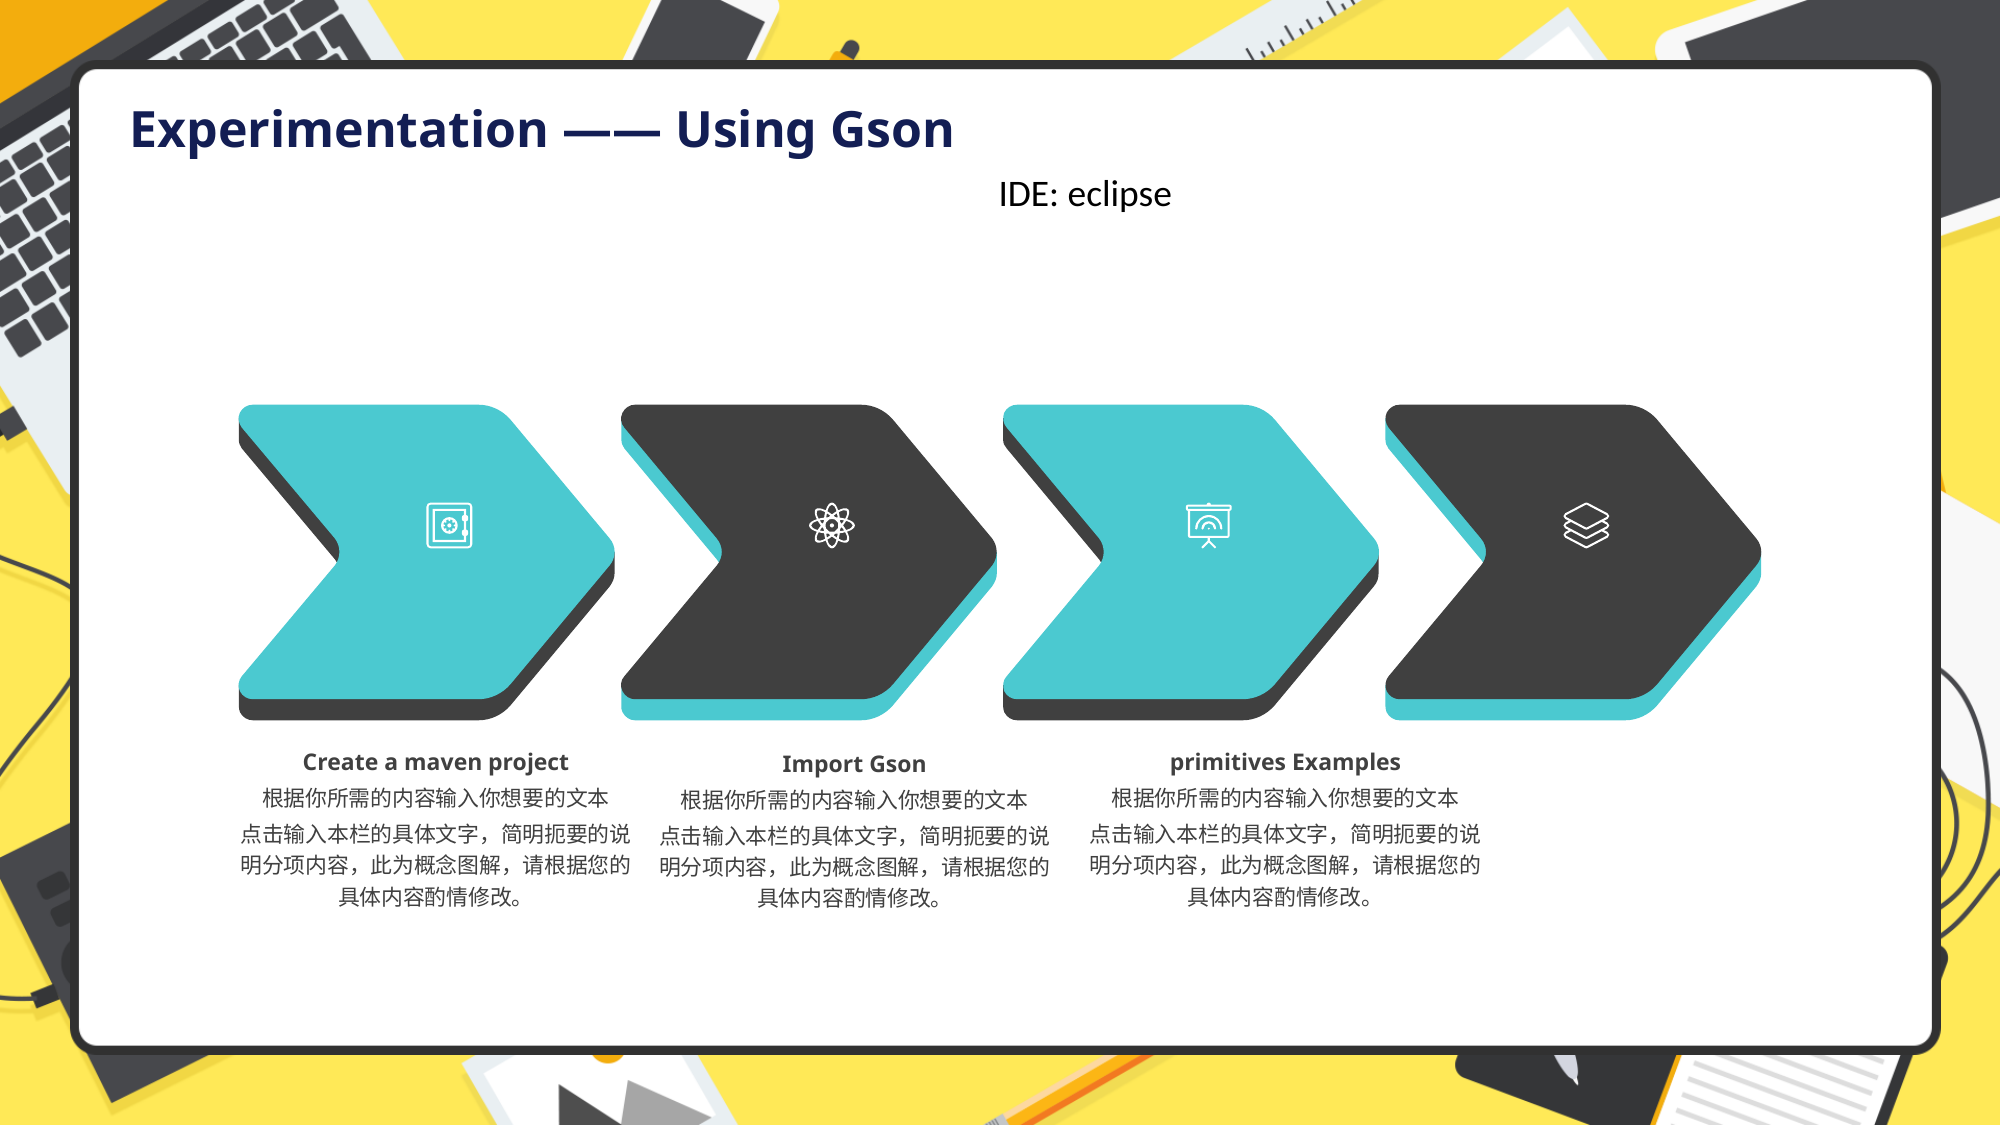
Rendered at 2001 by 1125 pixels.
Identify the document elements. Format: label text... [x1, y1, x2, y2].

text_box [1384, 404, 1763, 721]
text_box Create a maven project 根据你所需的内容输入你想要的文本 点击输入本栏的具体文字，简明扼要的说明分项内容，此为概念图解，请根据您的具体内容酌情修改。 [220, 733, 652, 919]
text_box primitives Examples 根据你所需的内容输入你想要的文本 点击输入本栏的具体文字，简明扼要的说明分项内容，此为概念图解，请根据您的具体内容酌情修改。 [1070, 733, 1501, 919]
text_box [620, 404, 999, 721]
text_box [1002, 404, 1381, 721]
text_box Import Gson 根据你所需的内容输入你想要的文本 点击输入本栏的具体文字，简明扼要的说明分项内容，此为概念图解，请根据您的具体内容酌情修改。 [639, 735, 1071, 921]
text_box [237, 404, 617, 721]
picture [0, 0, 2000, 1125]
text_box Experimentation —— Using Gson [114, 84, 1259, 165]
text_box IDE: eclipse [983, 161, 1188, 221]
